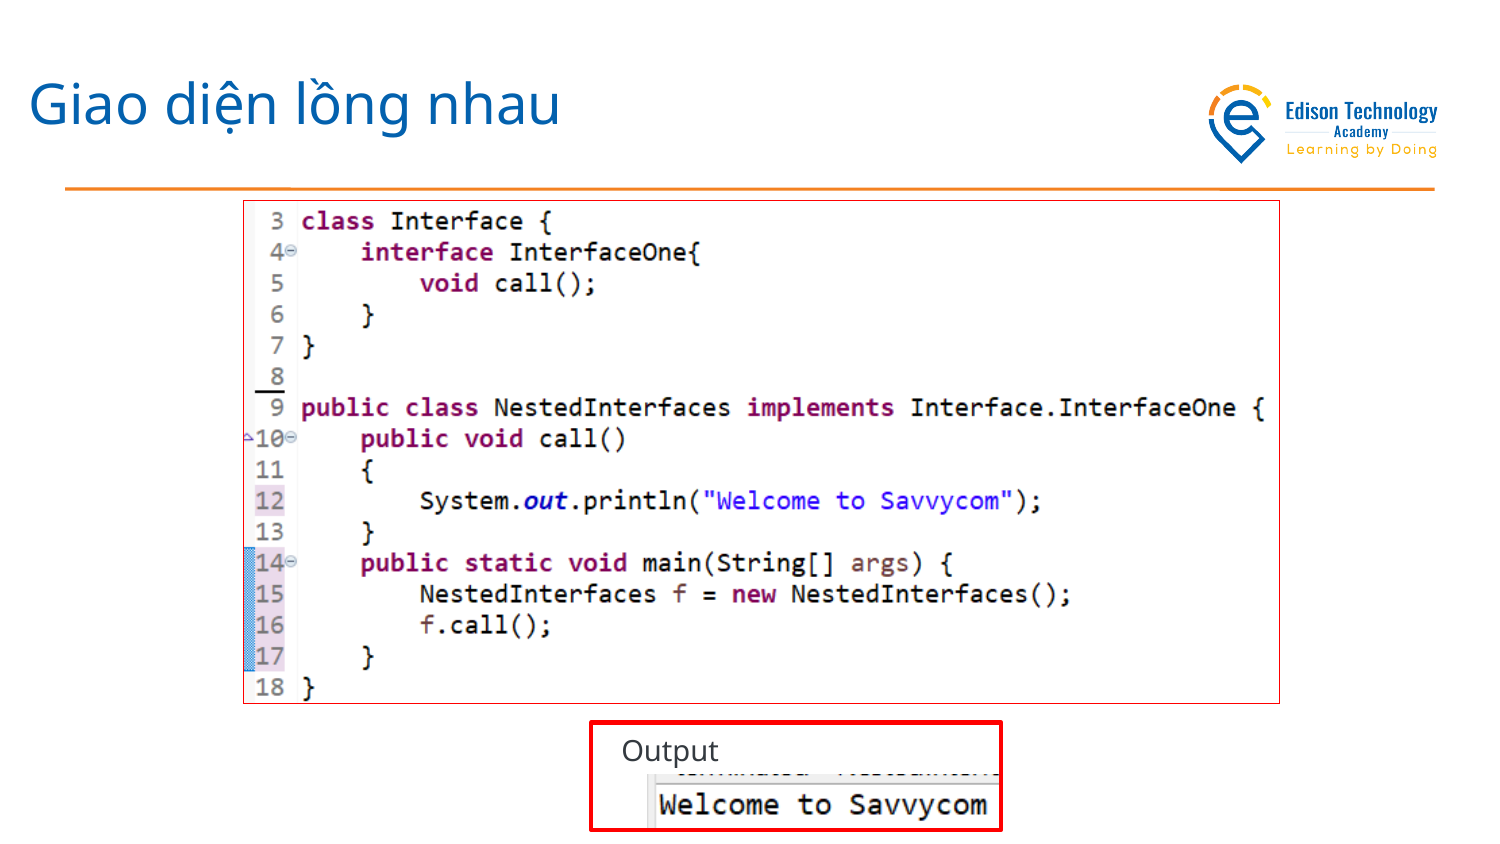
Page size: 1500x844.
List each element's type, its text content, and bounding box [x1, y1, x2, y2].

picture [243, 200, 1280, 704]
picture [1147, 83, 1500, 167]
title Giao diện lồng nhau [13, 56, 1412, 151]
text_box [590, 722, 1002, 831]
